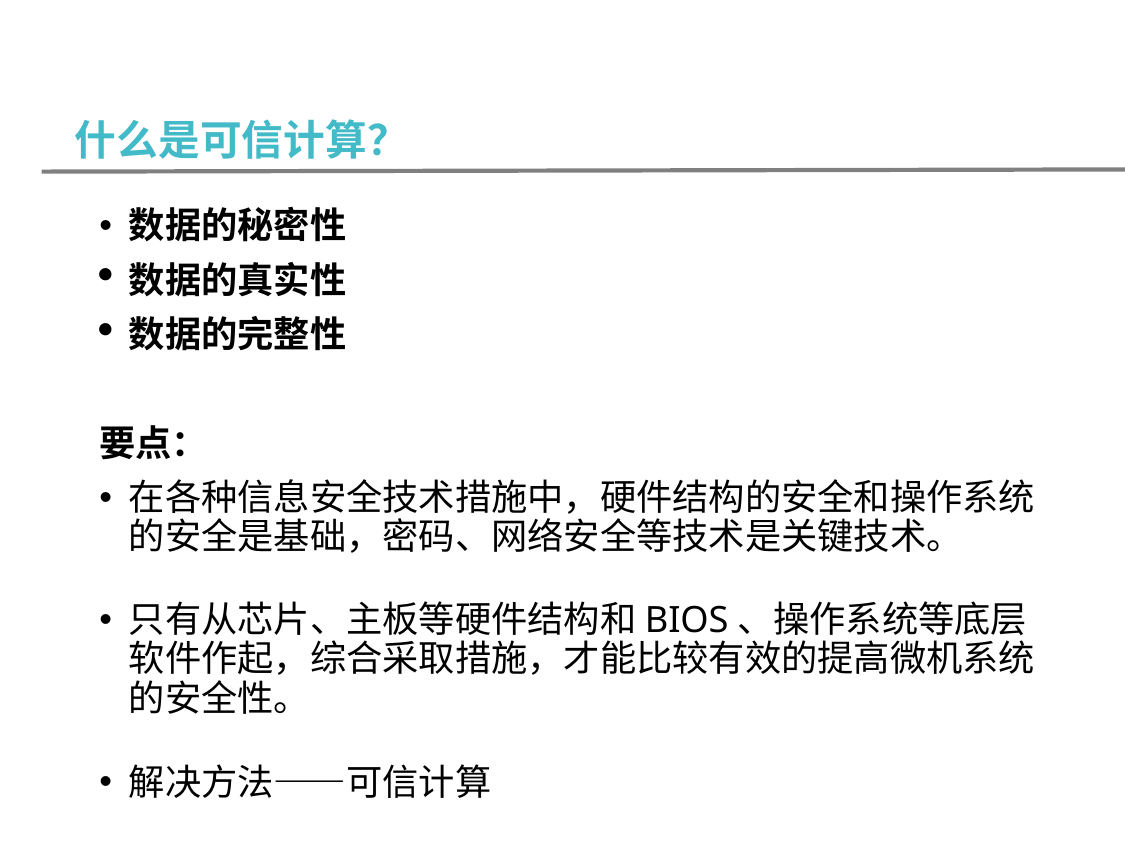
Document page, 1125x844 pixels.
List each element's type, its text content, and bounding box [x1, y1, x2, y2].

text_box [41, 105, 1125, 172]
list 数据的秘密性 数据的真实性 数据的完整性 要点： 在各种信息安全技术措施中，硬件结构的安全和操作系统的安全是基础，密码、网络安全等技术是关键技术。 只有从芯片、主板等硬件结构和BIOS、操作系统等底层软件作起，综合采取措施，才能比较有效的提高微机系统的安全性。 解决方法——可信计算 [84, 200, 1069, 813]
